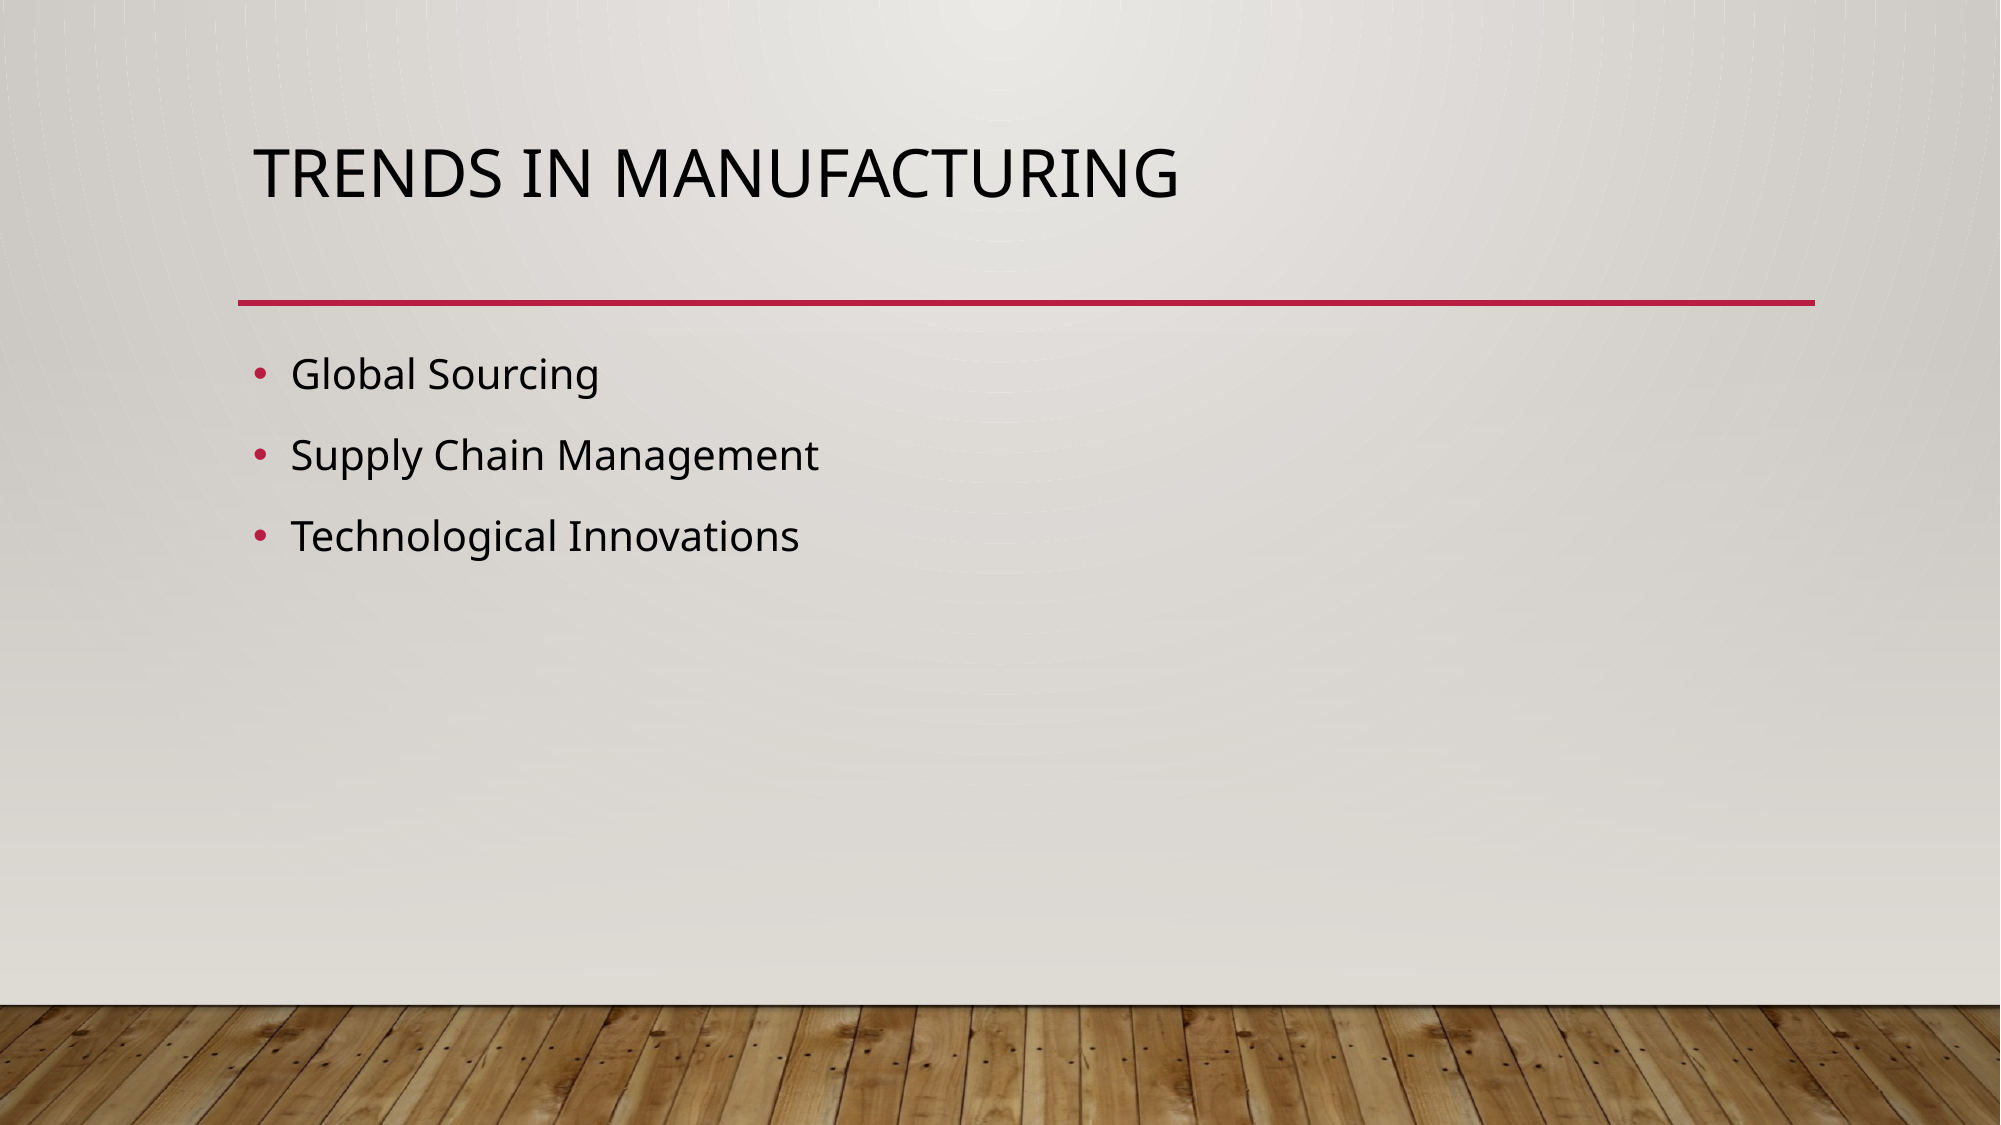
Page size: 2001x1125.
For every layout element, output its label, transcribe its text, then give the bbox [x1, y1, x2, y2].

list Global Sourcing Supply Chain Management Technological Innovations [238, 330, 1814, 897]
picture [0, 1005, 2000, 1125]
title Trends in Manufacturing [238, 131, 1814, 305]
